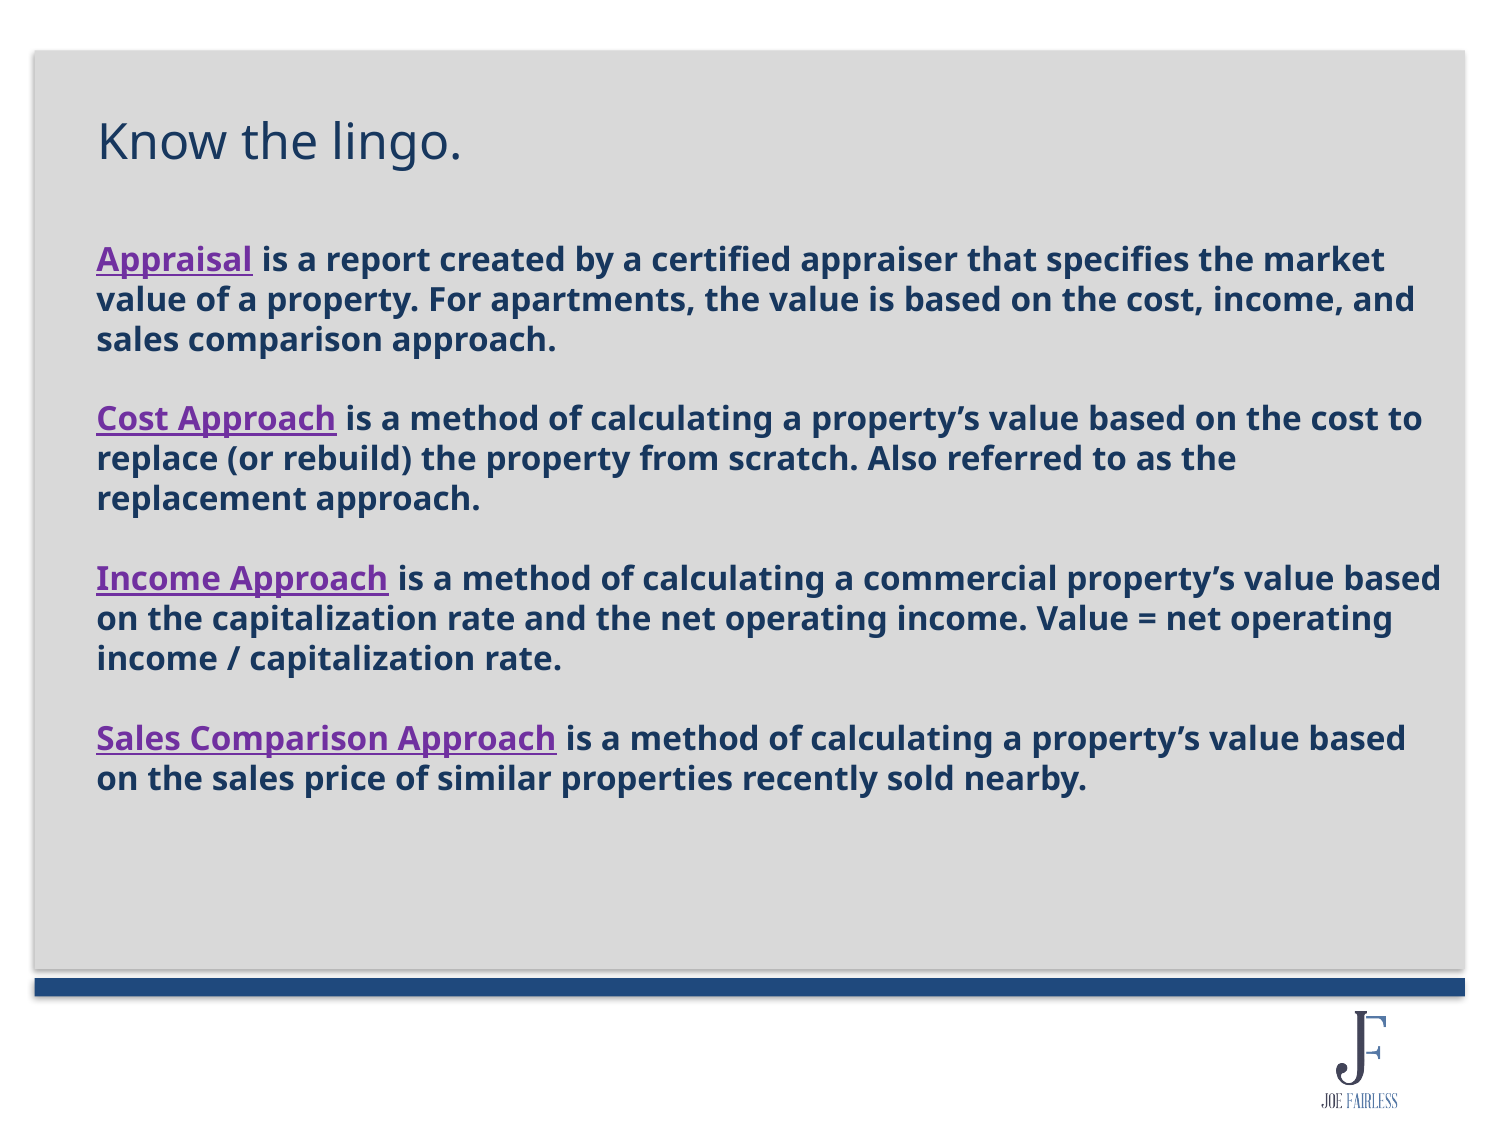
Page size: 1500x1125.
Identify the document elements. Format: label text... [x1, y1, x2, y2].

picture [1291, 996, 1429, 1121]
text_box Know the lingo. [83, 102, 1271, 178]
text_box [34, 977, 1466, 997]
text_box Appraisal is a report created by a certified appraiser that specifies the market value of a property. For apartments, the value is based on the cost, income, and sales comparison approach. Cost Approach is a method of calculating a property’s value based on the cost to replace (or rebuild) the property from scratch. Also referred to as the replacement approach. Income Approach is a method of calculating a commercial property’s value based on the capitalization rate and the net operating income. Value = net operating income / capitalization rate. Sales Comparison Approach is a method of calculating a property’s value based on the sales price of similar properties recently sold nearby. [81, 230, 1465, 924]
text_box [34, 50, 1466, 970]
